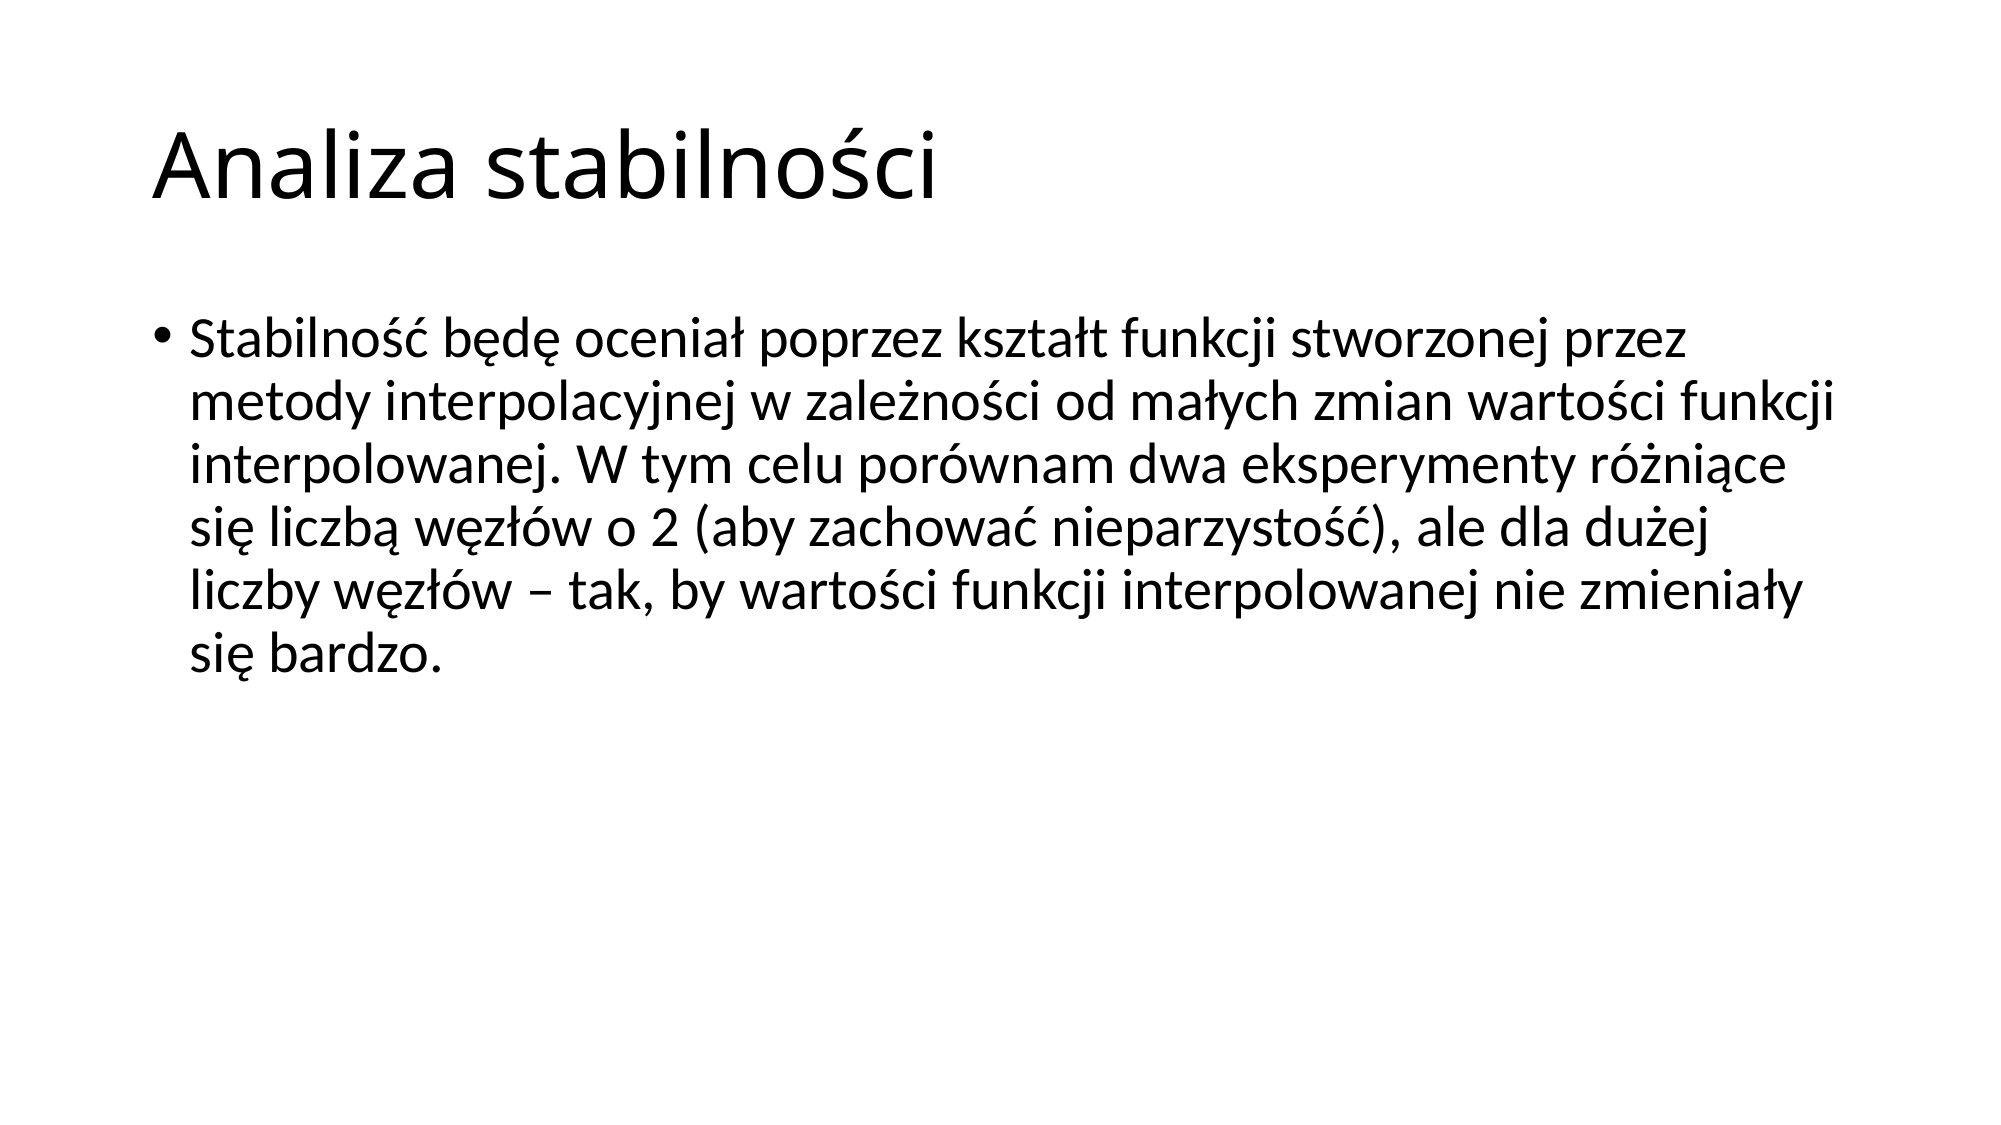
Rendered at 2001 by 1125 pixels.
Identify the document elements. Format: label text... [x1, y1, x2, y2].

list Stabilność będę oceniał poprzez kształt funkcji stworzonej przez metody interpolacyjnej w zależności od małych zmian wartości funkcji interpolowanej. W tym celu porównam dwa eksperymenty różniące się liczbą węzłów o 2 (aby zachować nieparzystość), ale dla dużej liczby węzłów – tak, by wartości funkcji interpolowanej nie zmieniały się bardzo. [137, 299, 1863, 1014]
title Analiza stabilności [137, 59, 1863, 278]
